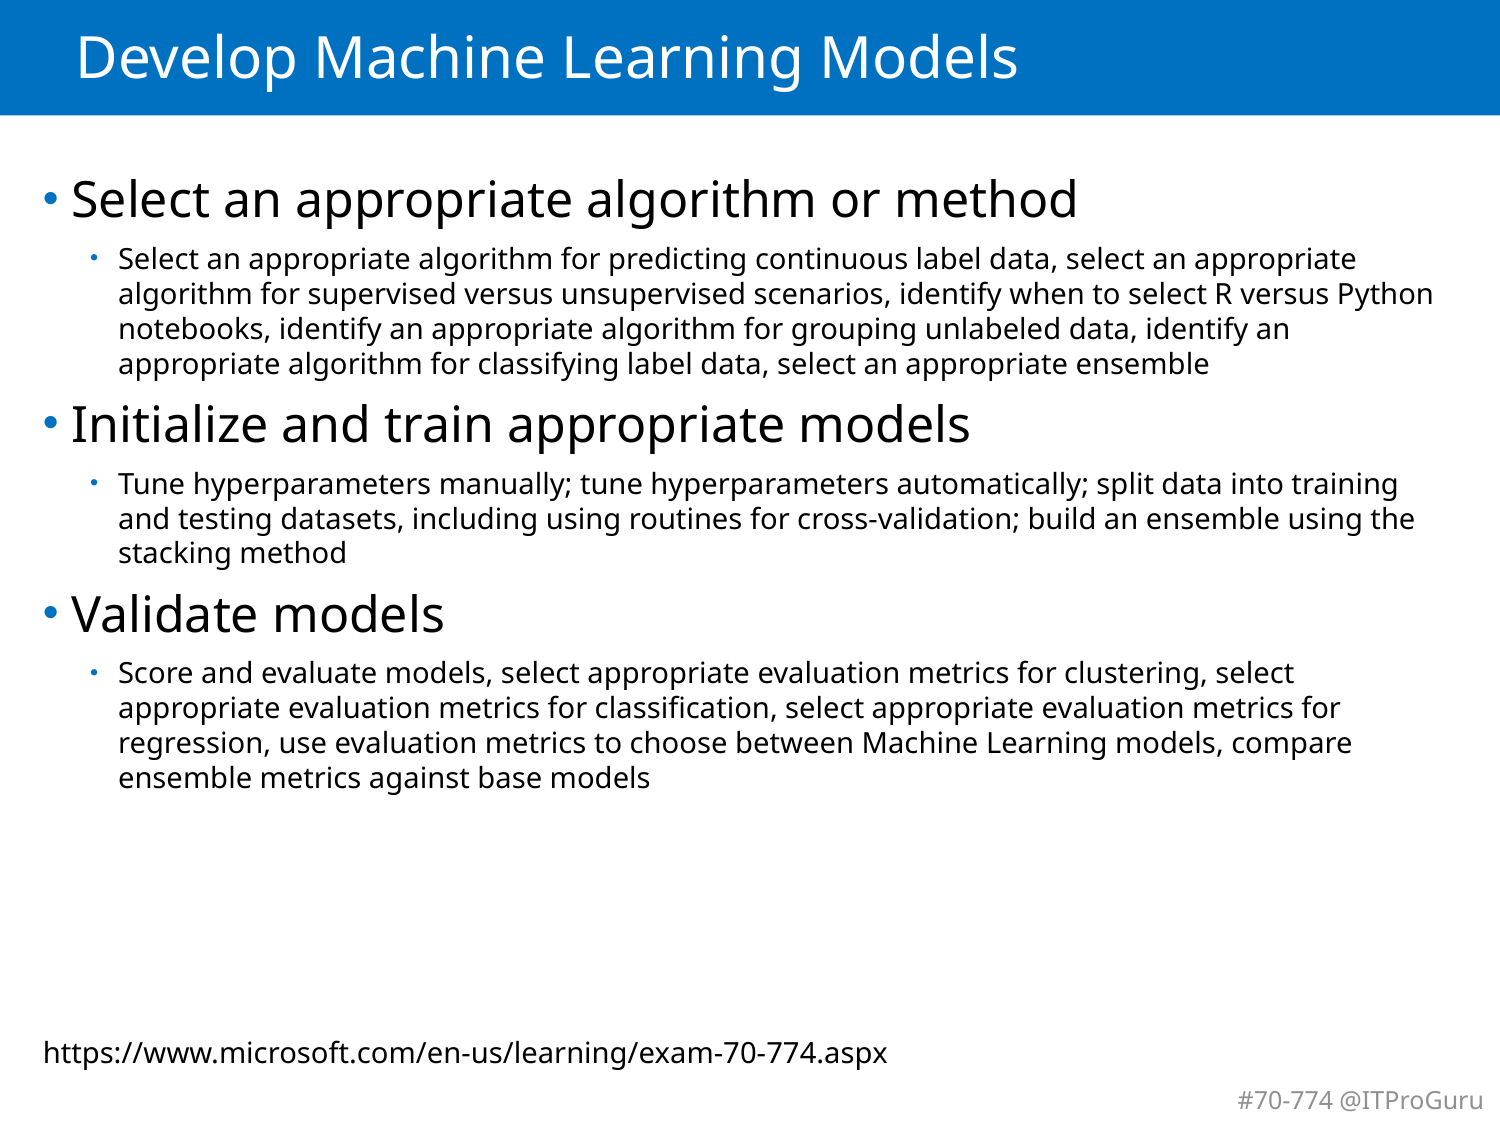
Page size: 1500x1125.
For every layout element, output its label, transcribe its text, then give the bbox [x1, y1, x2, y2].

list Select an appropriate algorithm or method Select an appropriate algorithm for predicting continuous label data, select an appropriate algorithm for supervised versus unsupervised scenarios, identify when to select R versus Python notebooks, identify an appropriate algorithm for grouping unlabeled data, identify an appropriate algorithm for classifying label data, select an appropriate ensemble Initialize and train appropriate models Tune hyperparameters manually; tune hyperparameters automatically; split data into training and testing datasets, including using routines for cross-validation; build an ensemble using the stacking method Validate models Score and evaluate models, select appropriate evaluation metrics for clustering, select appropriate evaluation metrics for classification, select appropriate evaluation metrics for regression, use evaluation metrics to choose between Machine Learning models, compare ensemble metrics against base models [42, 167, 1450, 1013]
list https://www.microsoft.com/en-us/learning/exam-70-774.aspx [42, 1034, 1450, 1103]
title Develop Machine Learning Models [75, 0, 1351, 122]
